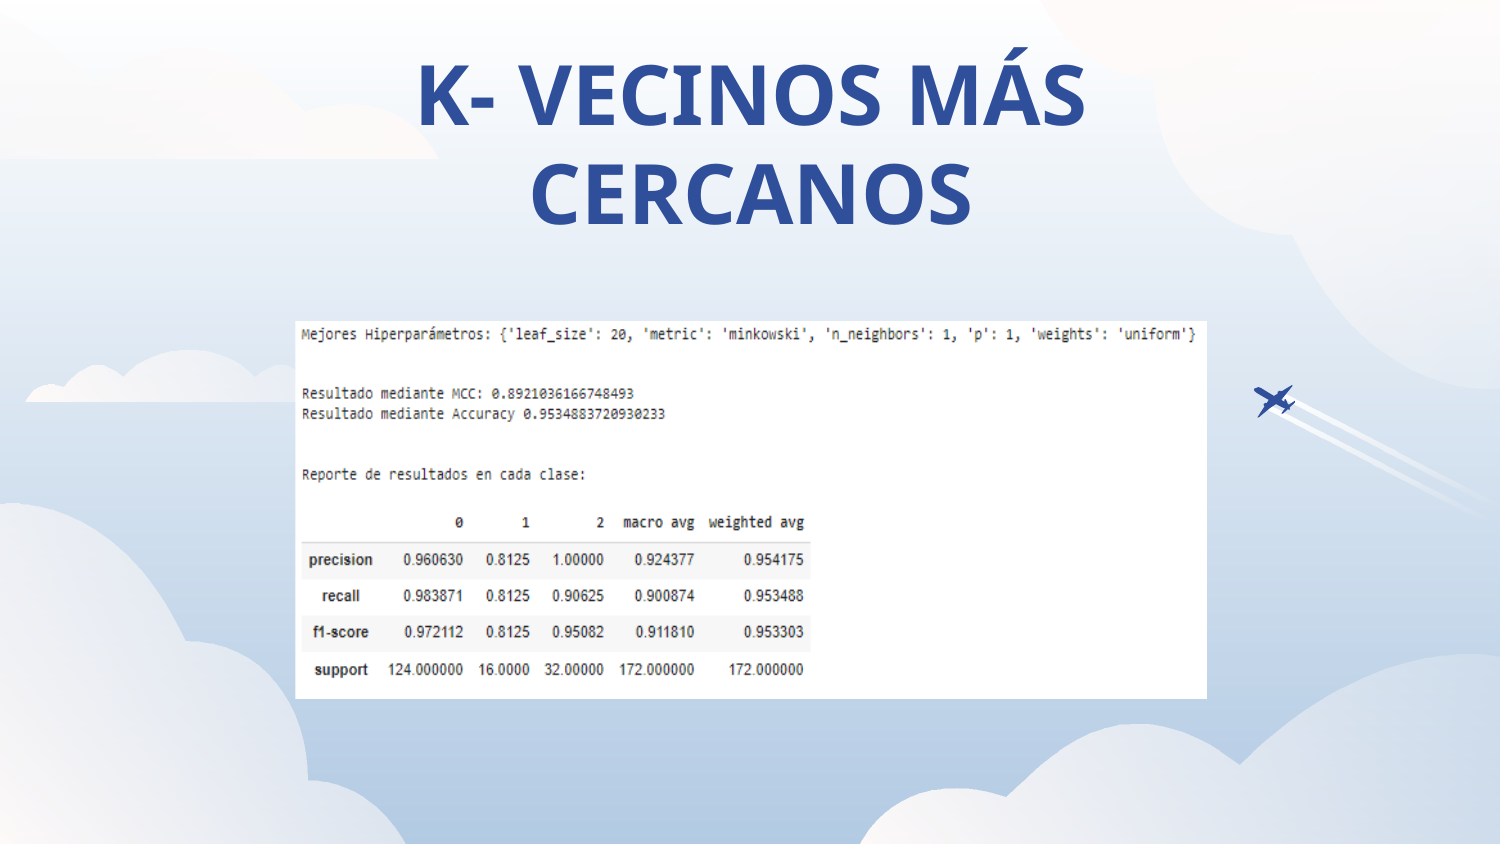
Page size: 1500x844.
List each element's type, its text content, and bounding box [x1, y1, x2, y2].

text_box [1252, 384, 1500, 523]
title K- VECINOS MÁS CERCANOS [270, 92, 1232, 191]
picture [295, 320, 1207, 699]
